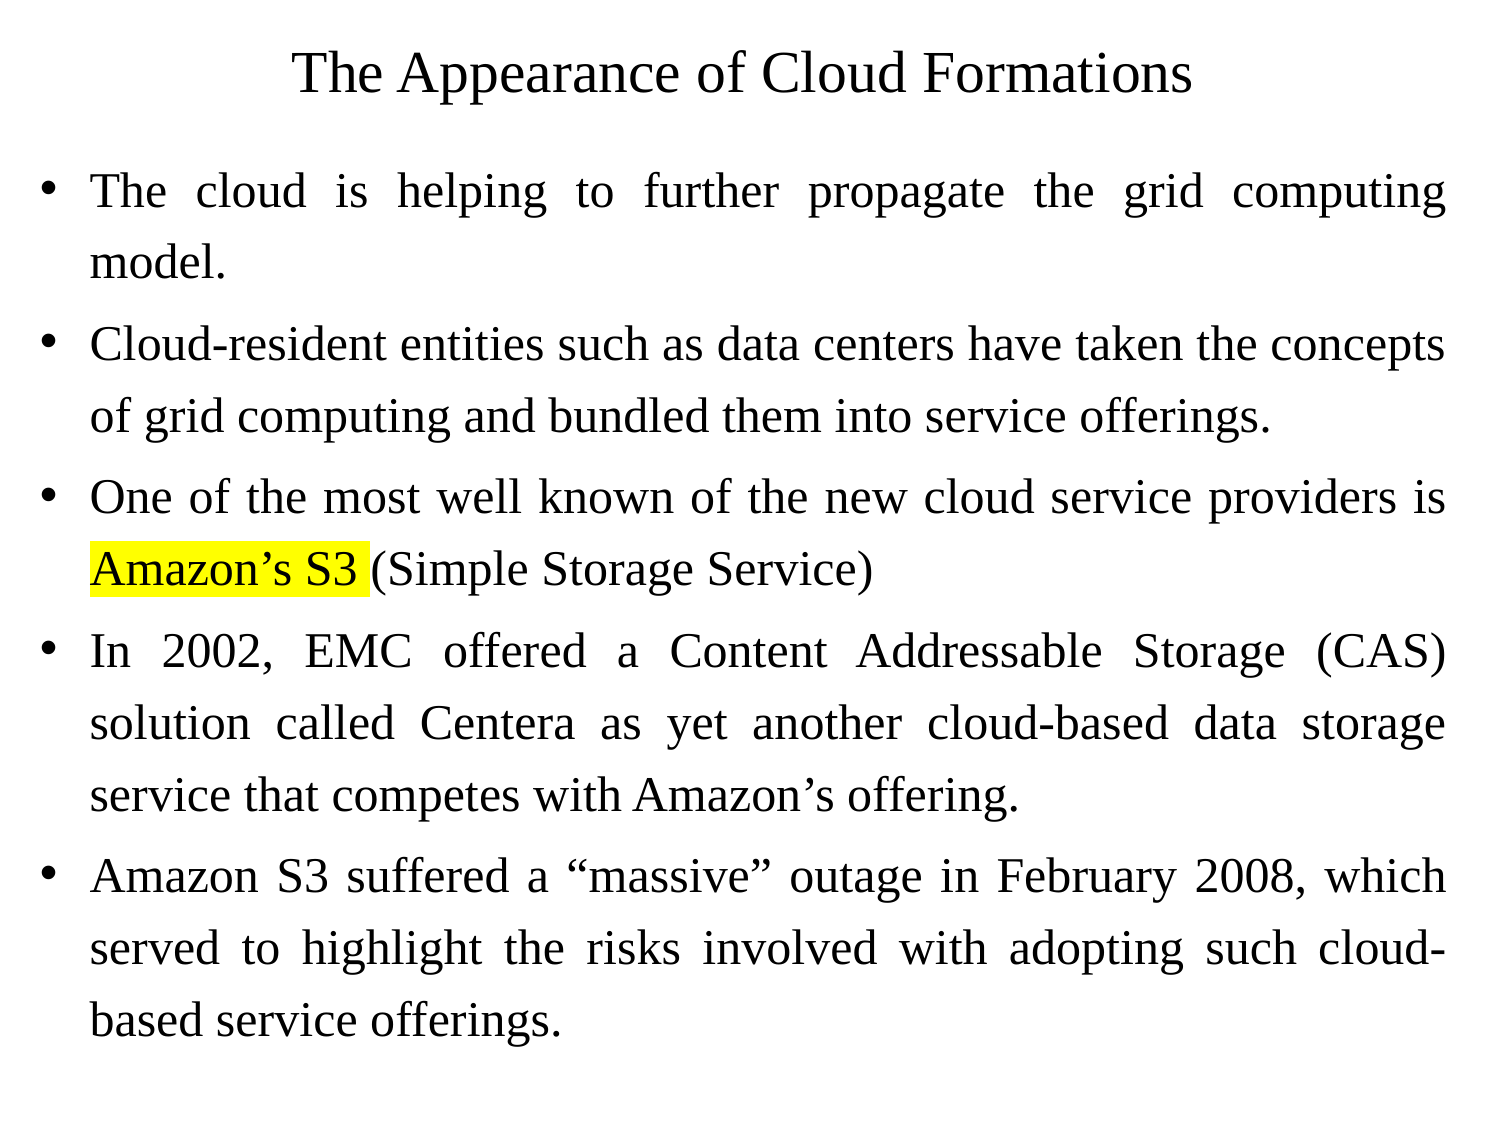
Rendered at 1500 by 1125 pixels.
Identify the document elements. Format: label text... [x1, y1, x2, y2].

list The cloud is helping to further propagate the grid computing model. Cloud-resident entities such as data centers have taken the concepts of grid computing and bundled them into service offerings. One of the most well known of the new cloud service providers is Amazon’s S3 (Simple Storage Service) In 2002, EMC offered a Content Addressable Storage (CAS) solution called Centera as yet another cloud-based data storage service that competes with Amazon’s offering. Amazon S3 suffered a “massive” outage in February 2008, which served to highlight the risks involved with adopting such cloud-based service offerings. [24, 137, 1463, 1100]
title The Appearance of Cloud Formations [24, 24, 1463, 113]
